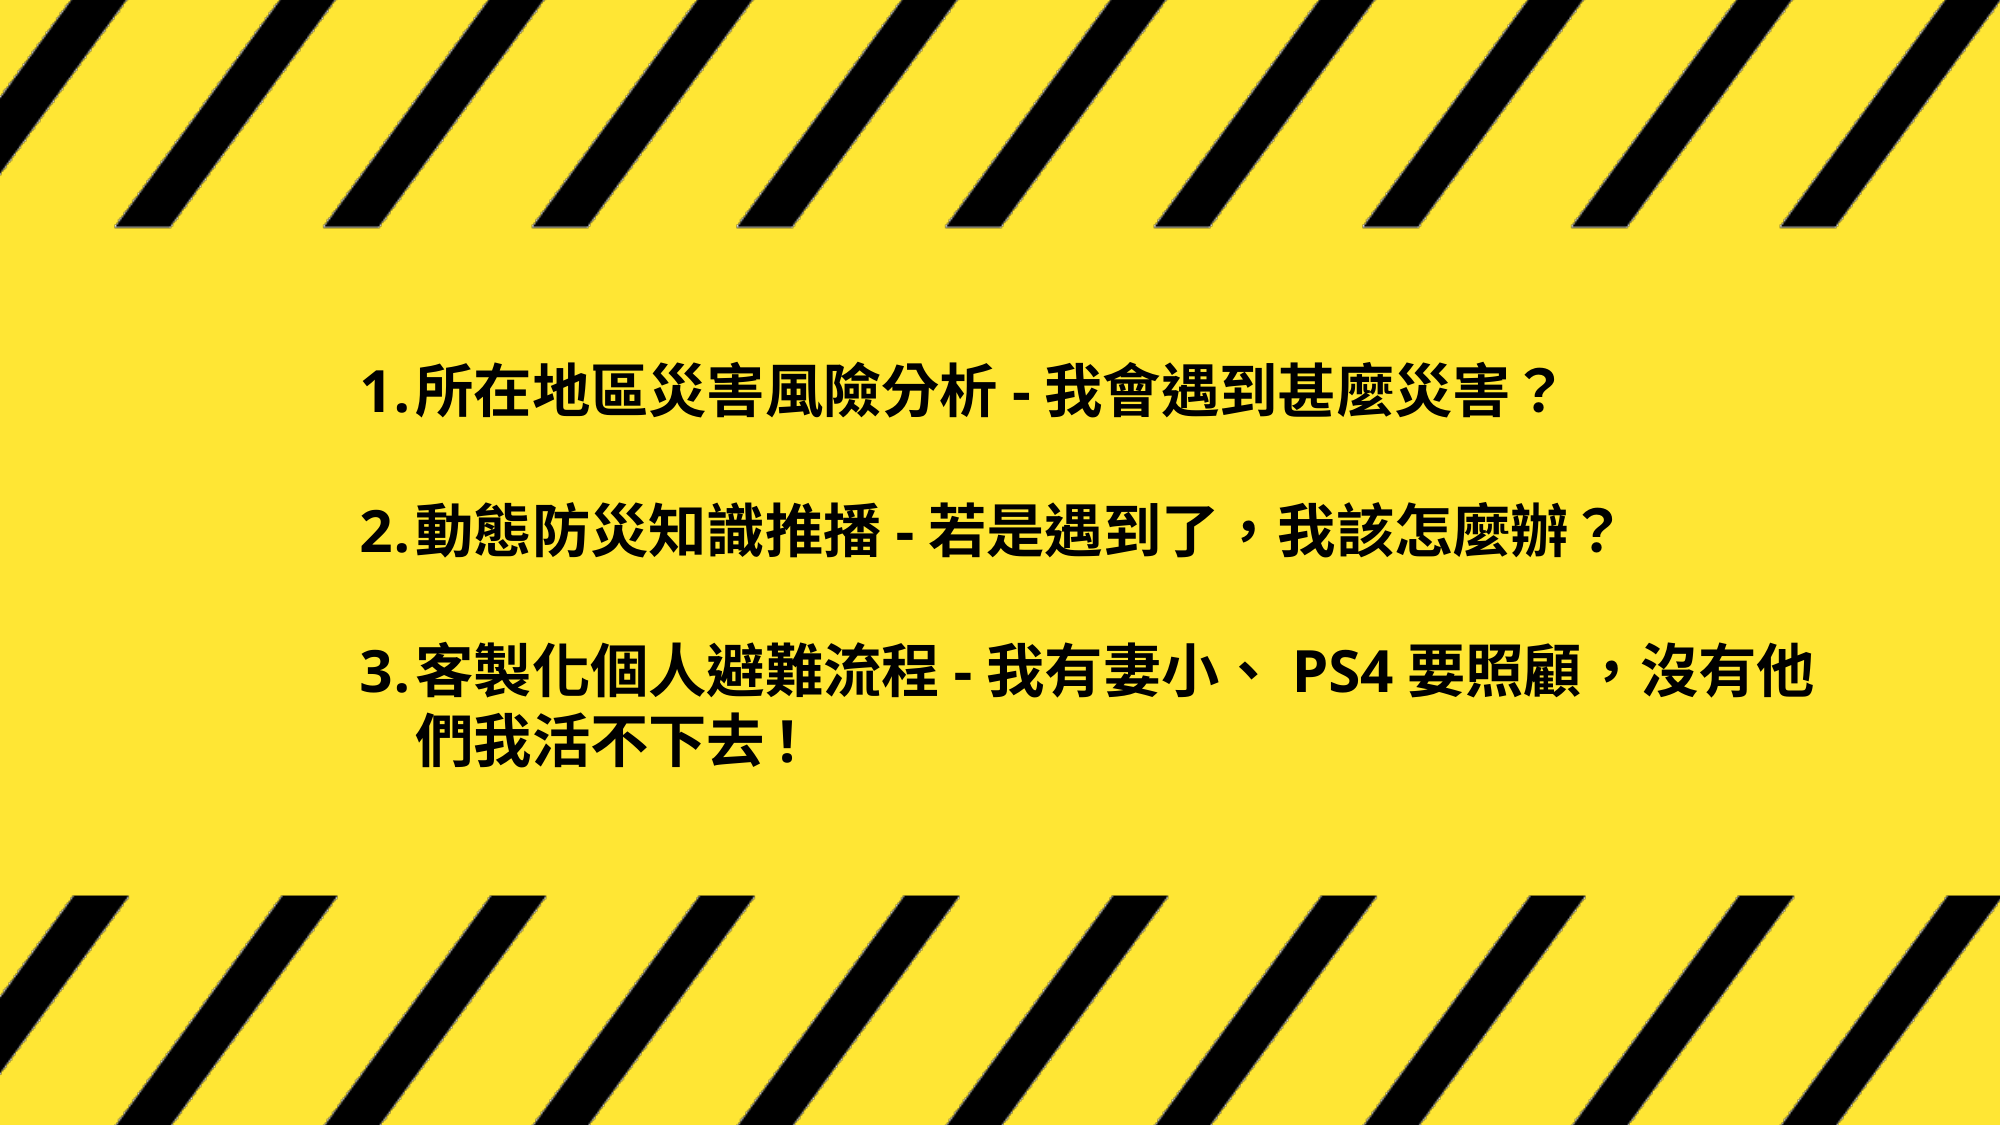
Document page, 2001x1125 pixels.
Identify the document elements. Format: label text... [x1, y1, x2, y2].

text_box 所在地區災害風險分析-我會遇到甚麼災害？ 動態防災知識推播-若是遇到了，我該怎麼辦？ 客製化個人避難流程-我有妻小、PS4要照顧，沒有他們我活不下去! [344, 347, 1852, 782]
picture [0, 0, 2000, 347]
picture [0, 802, 2000, 1125]
